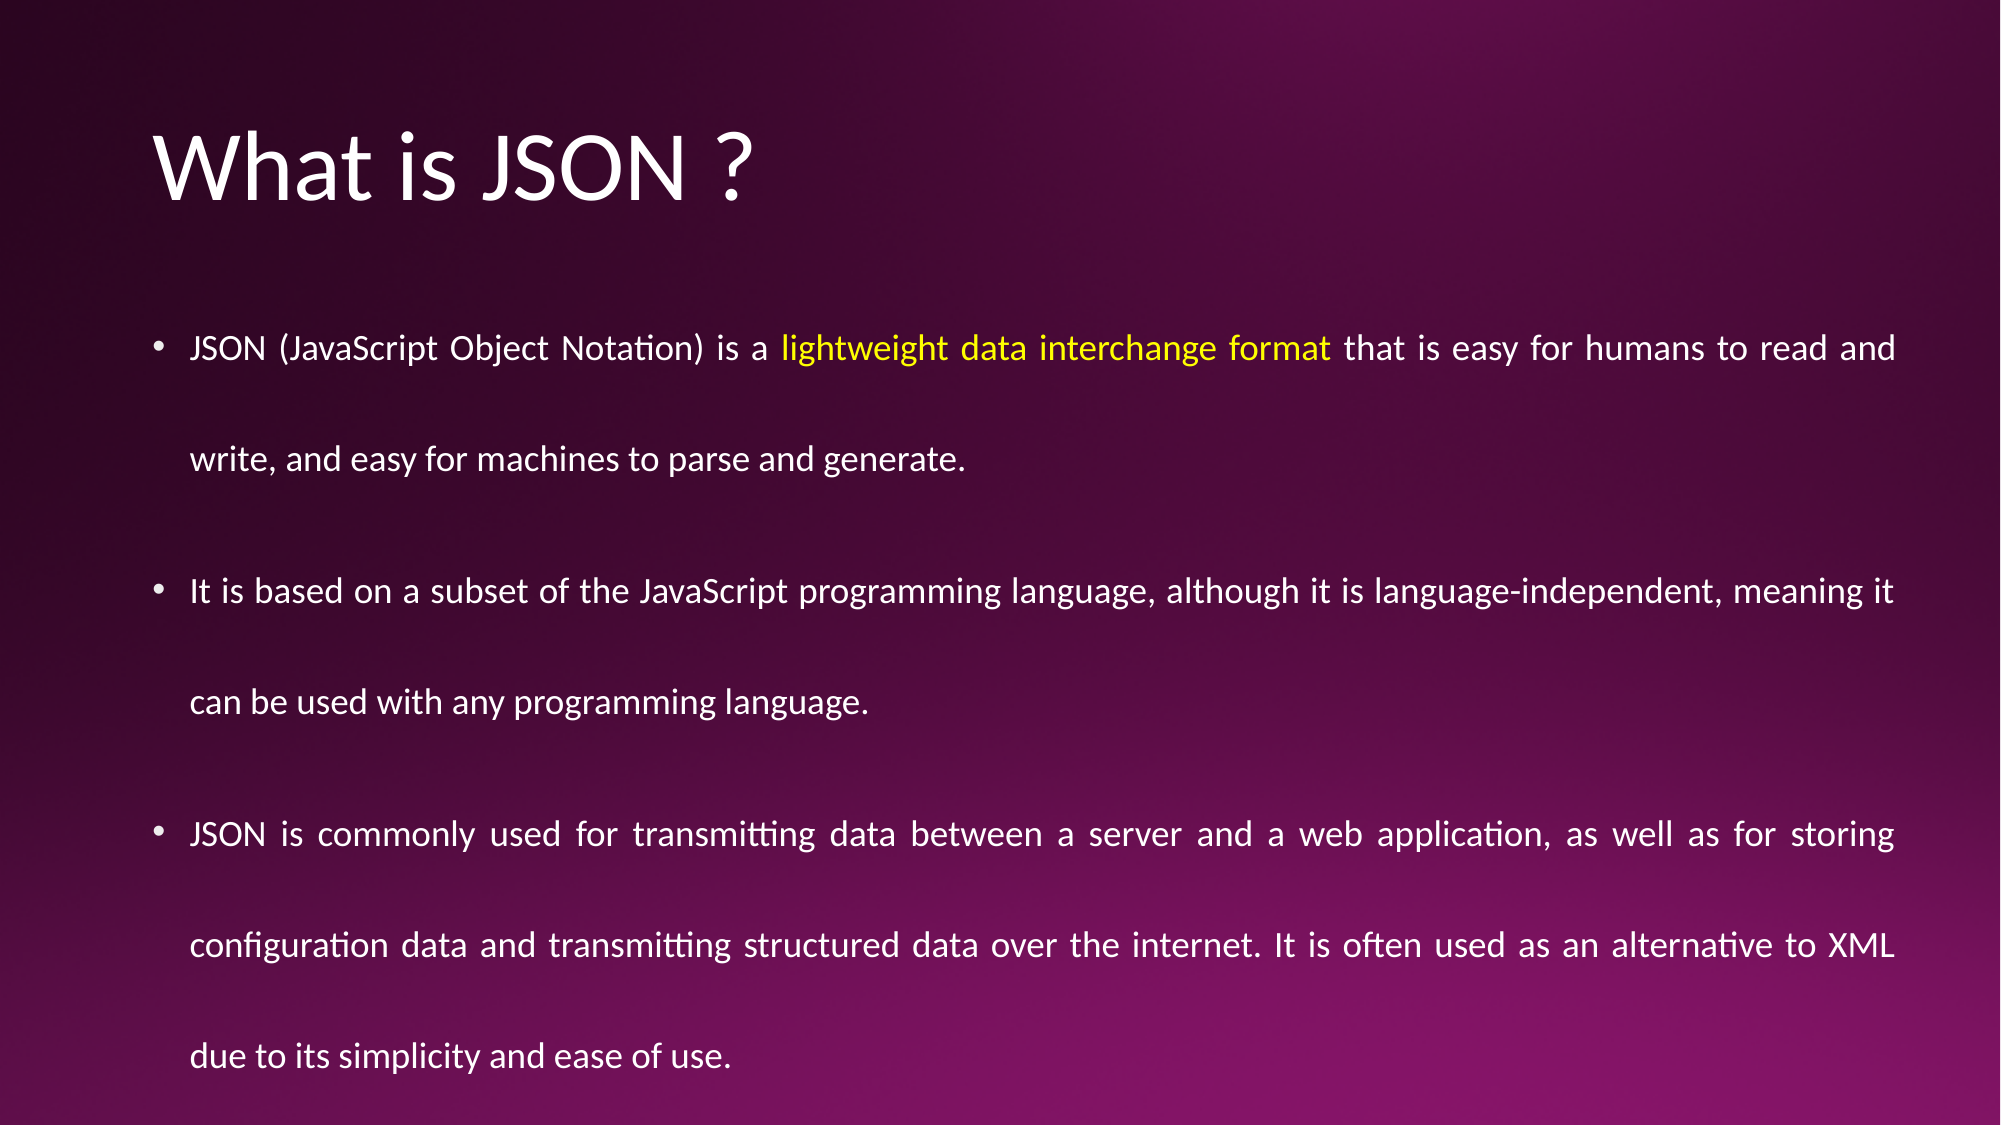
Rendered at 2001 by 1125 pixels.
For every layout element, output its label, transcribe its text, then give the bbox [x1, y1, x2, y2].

list JSON (JavaScript Object Notation) is a lightweight data interchange format that is easy for humans to read and write, and easy for machines to parse and generate. It is based on a subset of the JavaScript programming language, although it is language-independent, meaning it can be used with any programming language. JSON is commonly used for transmitting data between a server and a web application, as well as for storing configuration data and transmitting structured data over the internet. It is often used as an alternative to XML due to its simplicity and ease of use. [137, 249, 1912, 1088]
picture [0, 0, 2001, 1125]
title What is JSON ? [137, 59, 1063, 249]
